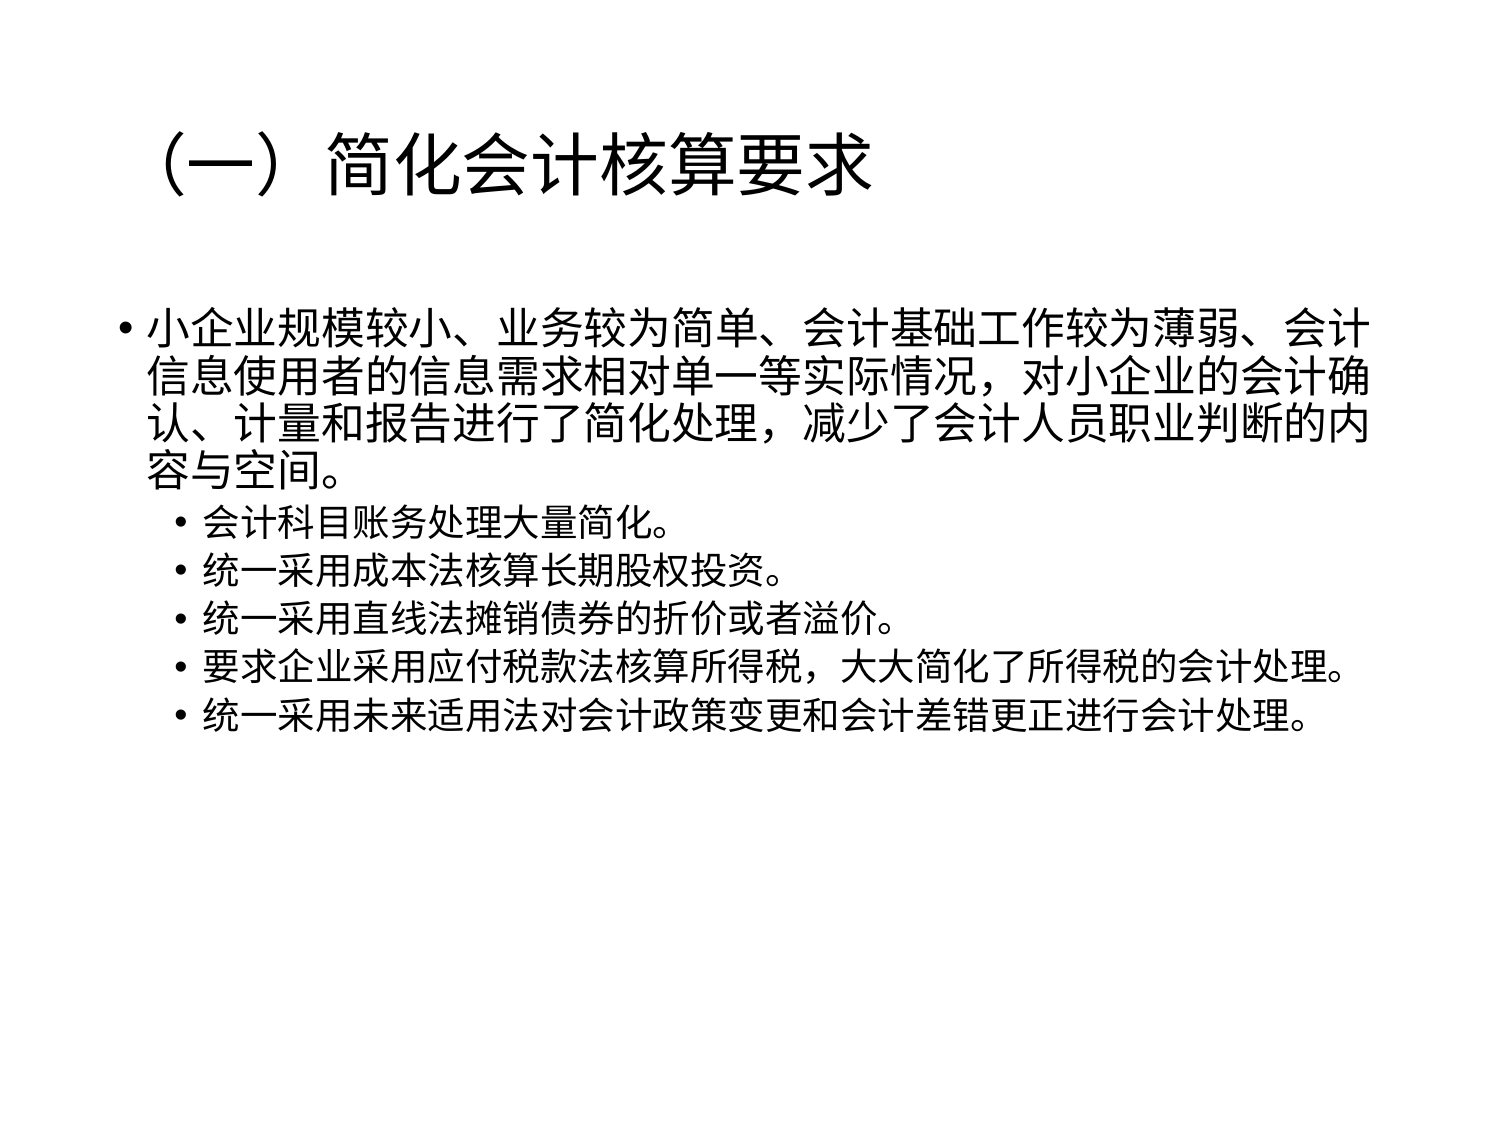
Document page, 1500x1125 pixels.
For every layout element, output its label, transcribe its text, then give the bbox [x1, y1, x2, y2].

list 小企业规模较小、业务较为简单、会计基础工作较为薄弱、会计信息使用者的信息需求相对单一等实际情况，对小企业的会计确认、计量和报告进行了简化处理，减少了会计人员职业判断的内容与空间。 会计科目账务处理大量简化。 统一采用成本法核算长期股权投资。 统一采用直线法摊销债券的折价或者溢价。 要求企业采用应付税款法核算所得税，大大简化了所得税的会计处理。 统一采用未来适用法对会计政策变更和会计差错更正进行会计处理。 [103, 299, 1397, 1014]
title （一）简化会计核算要求 [103, 59, 1397, 278]
